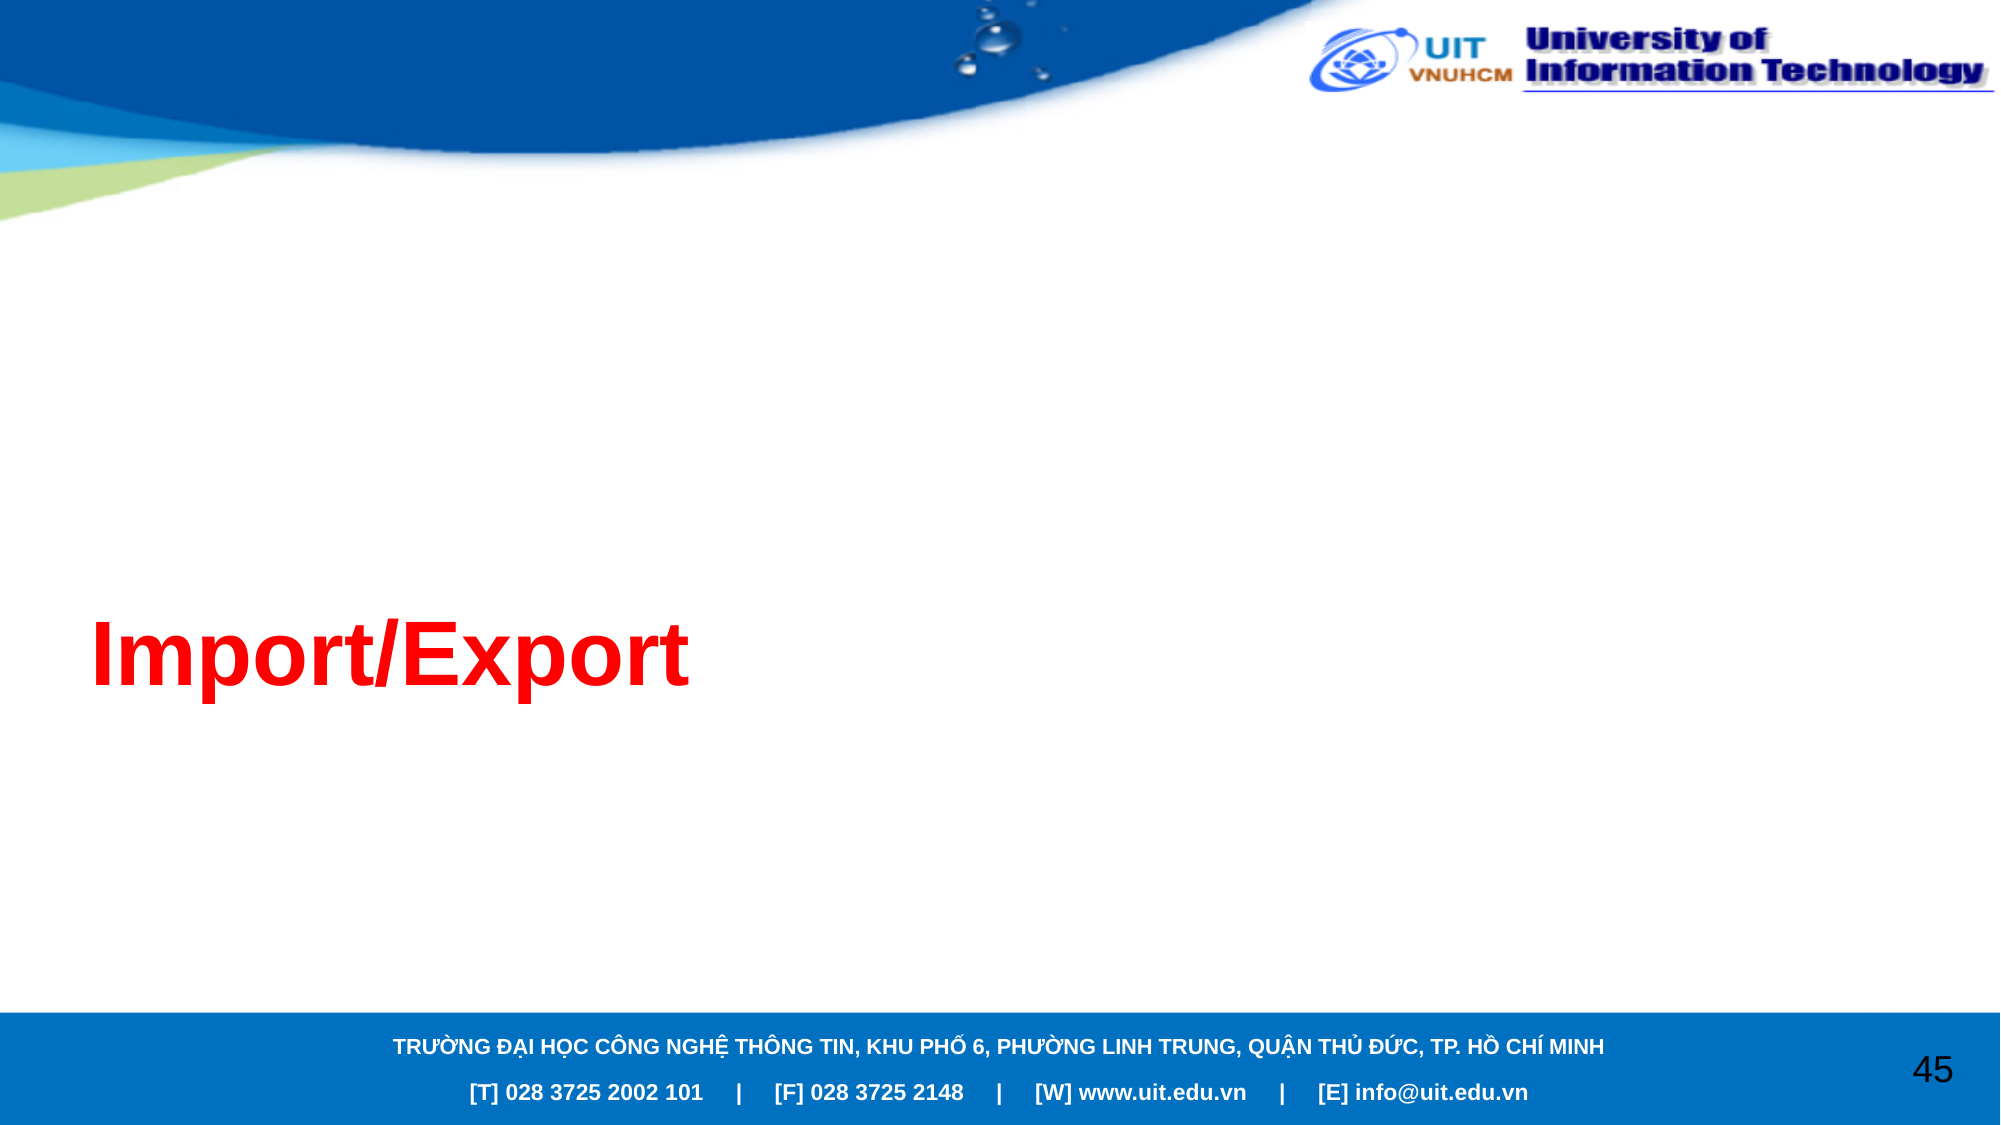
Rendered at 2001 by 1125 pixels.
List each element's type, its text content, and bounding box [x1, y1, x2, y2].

title Import/Export [75, 555, 1875, 743]
picture [0, 0, 2001, 1125]
